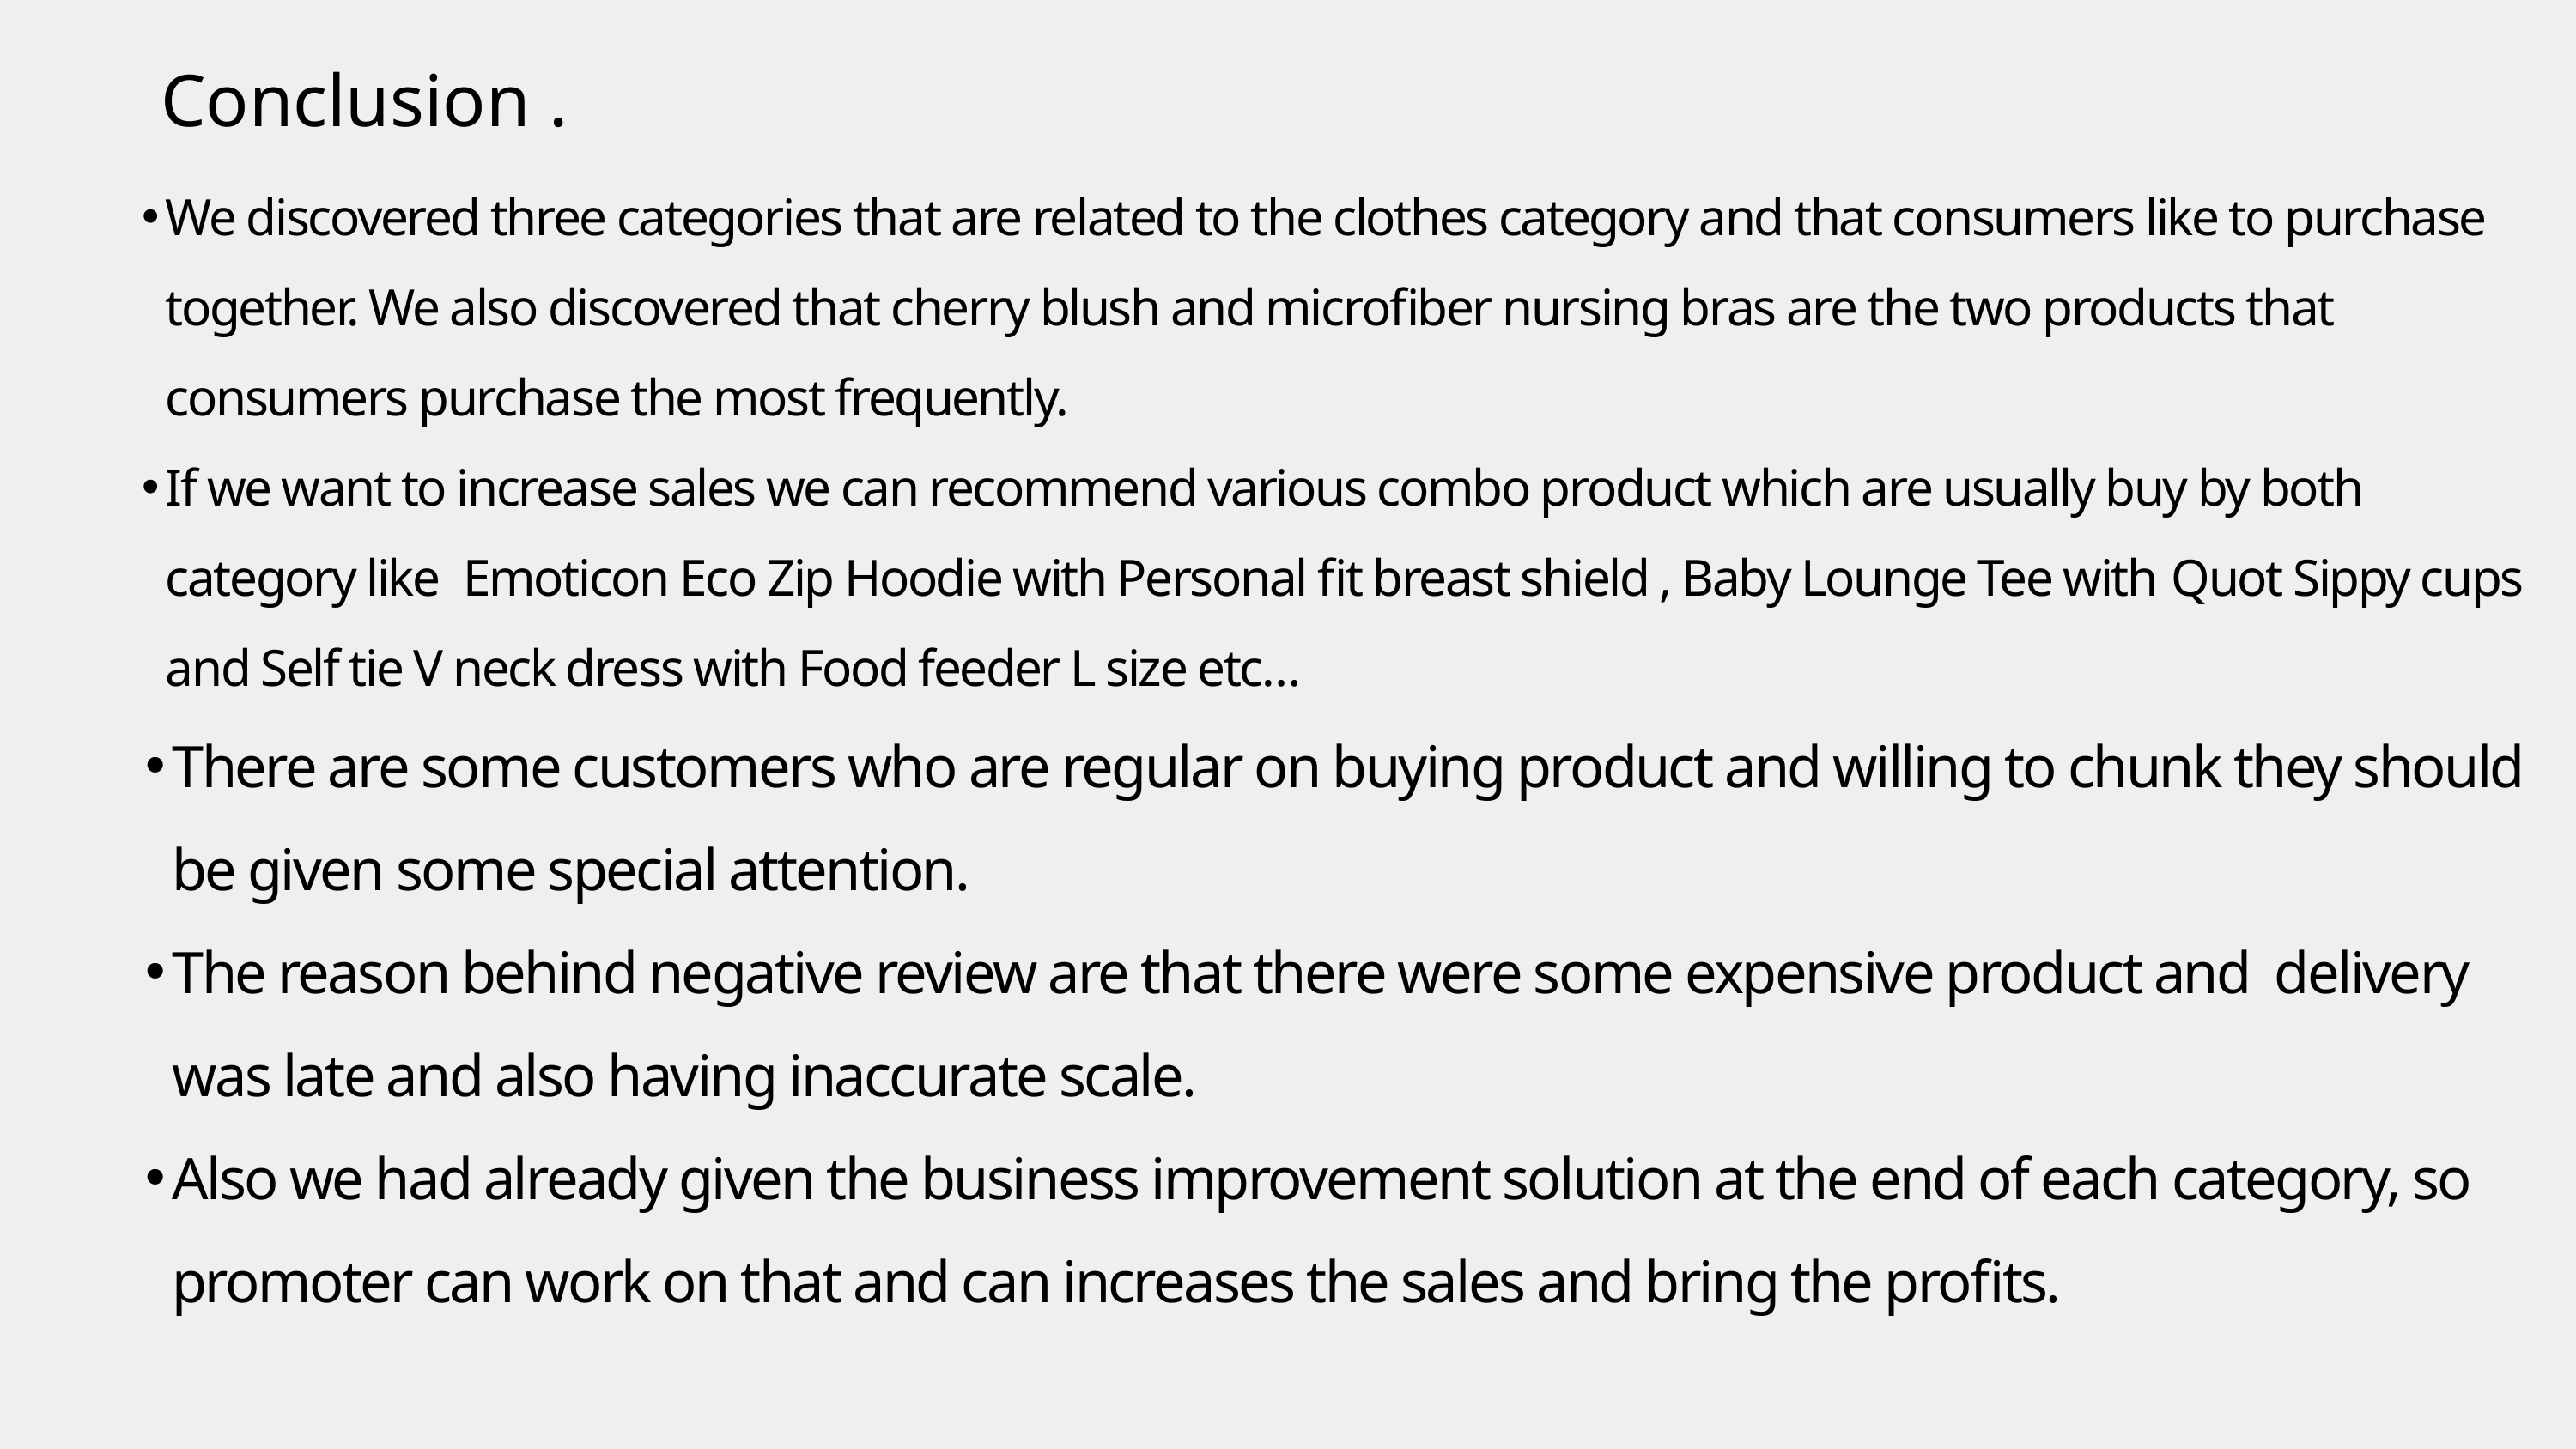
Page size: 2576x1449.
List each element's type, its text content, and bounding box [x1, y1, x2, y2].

text_box We discovered three categories that are related to the clothes category and that consumers like to purchase together. We also discovered that cherry blush and microfiber nursing bras are the two products that consumers purchase the most frequently. If we want to increase sales we can recommend various combo product which are usually buy by both category like Emoticon Eco Zip Hoodie with Personal fit breast shield , Baby Lounge Tee with Quot Sippy cups and Self tie V neck dress with Food feeder L size etc… There are some customers who are regular on buying product and willing to chunk they should be given some special attention. The reason behind negative review are that there were some expensive product and delivery was late and also having inaccurate scale. Also we had already given the business improvement solution at the end of each category, so promoter can work on that and can increases the sales and bring the profits. [118, 155, 2555, 1314]
text_box Conclusion . [161, 70, 2227, 142]
